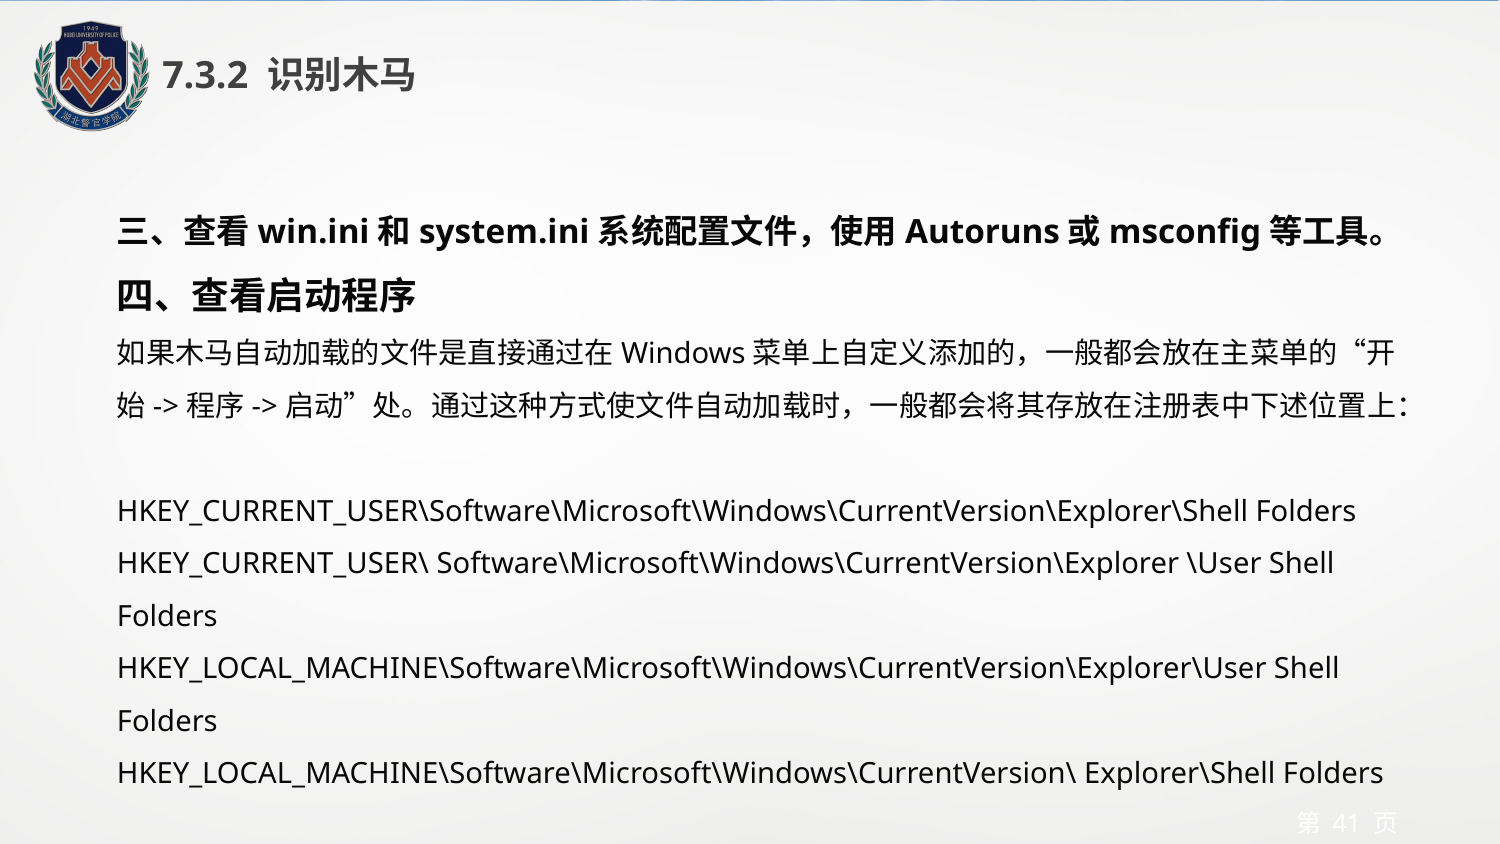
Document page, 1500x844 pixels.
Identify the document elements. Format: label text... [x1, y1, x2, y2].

picture [0, 0, 1500, 844]
text_box 7.3.2 识别木马 [147, 43, 650, 103]
text_box 三、查看win.ini和system.ini系统配置文件，使用Autoruns或msconfig等工具。 四、查看启动程序 如果木马自动加载的文件是直接通过在Windows菜单上自定义添加的，一般都会放在主菜单的“开始->程序->启动”处。通过这种方式使文件自动加载时，一般都会将其存放在注册表中下述位置上： HKEY_CURRENT_USER\Software\Microsoft\Windows\CurrentVersion\Explorer\Shell Folders HKEY_CURRENT_USER\ Software\Microsoft\Windows\CurrentVersion\Explorer \User Shell Folders HKEY_LOCAL_MACHINE\Software\Microsoft\Windows\CurrentVersion\Explorer\User Shell Folders HKEY_LOCAL_MACHINE\Software\Microsoft\Windows\CurrentVersion\ Explorer\Shell Folders [102, 182, 1421, 797]
